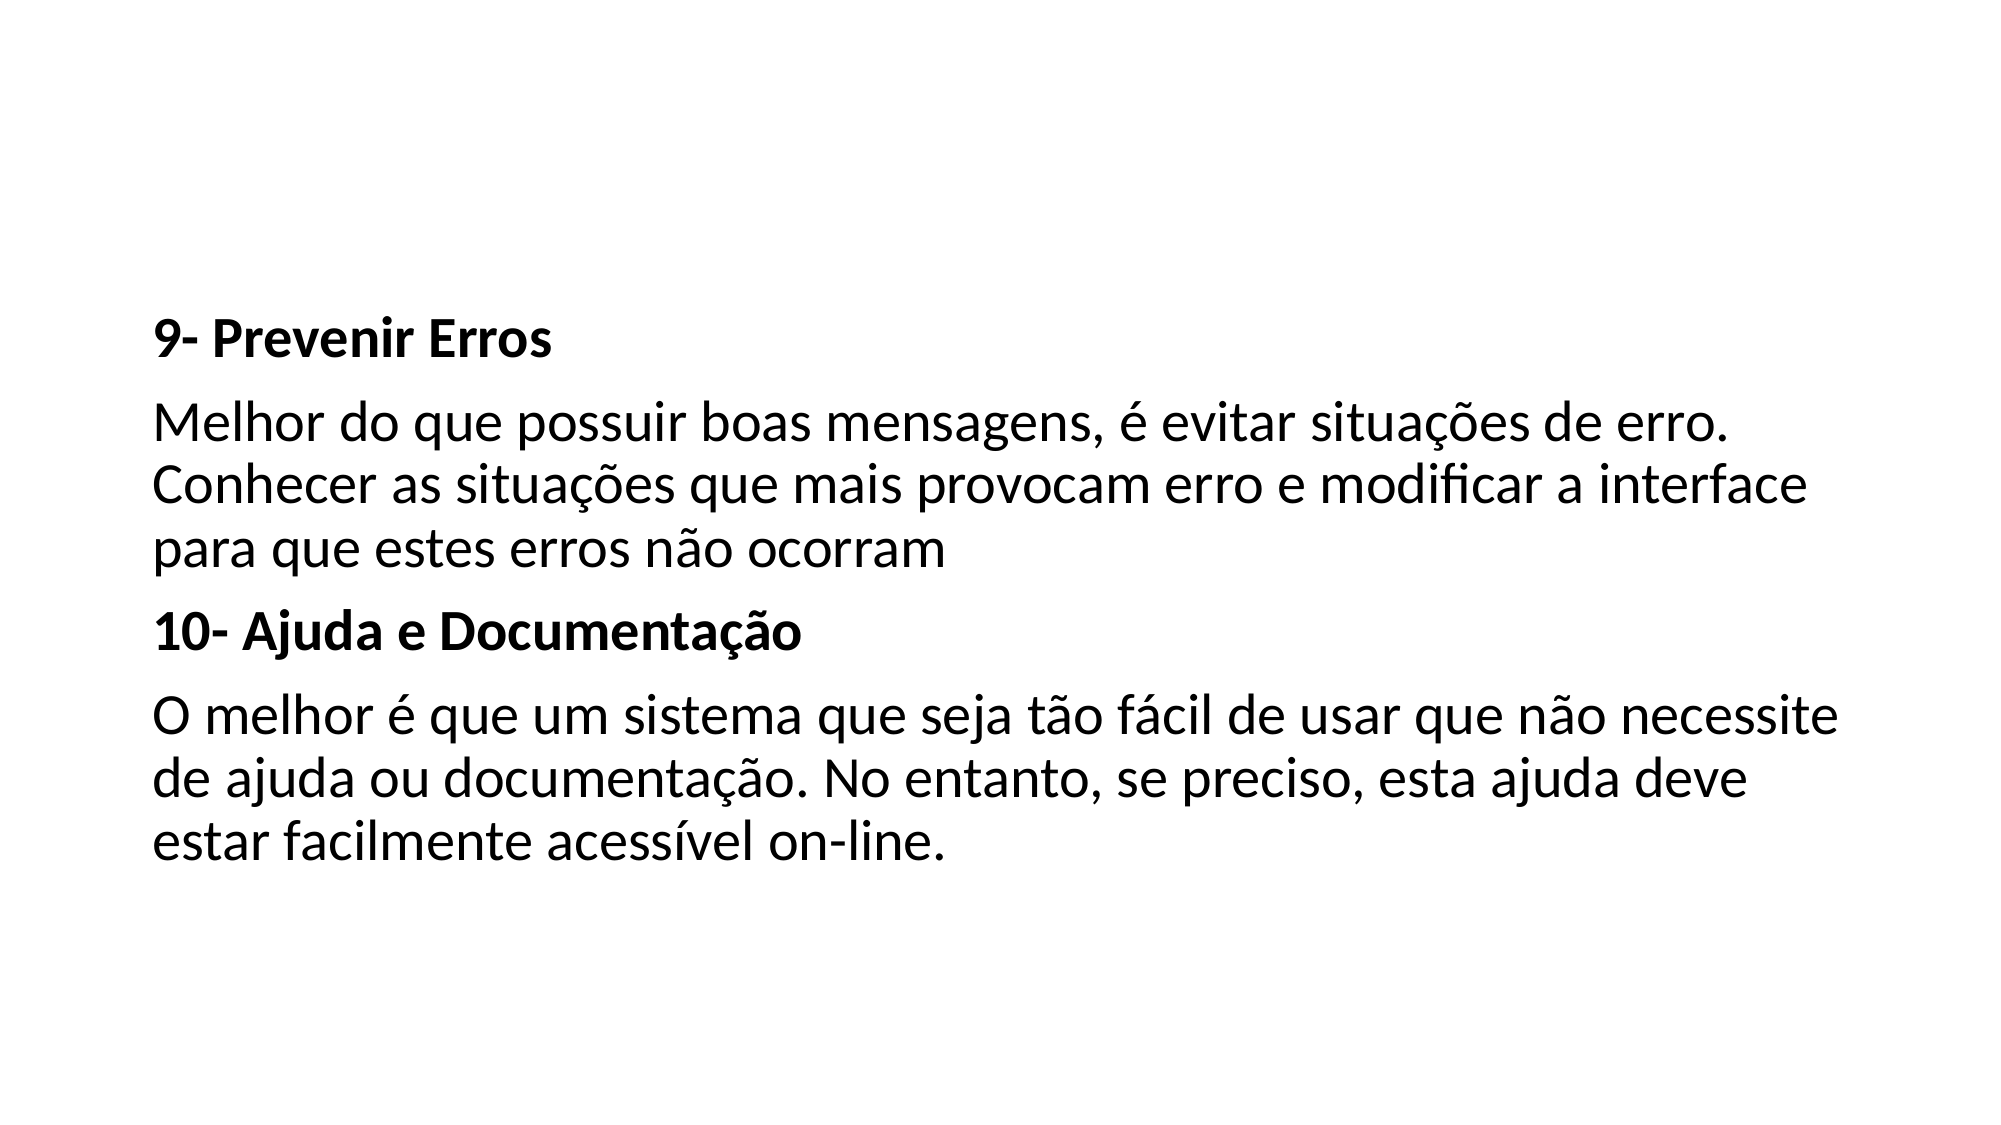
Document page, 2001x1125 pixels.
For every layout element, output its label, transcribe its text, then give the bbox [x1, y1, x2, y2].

list 9- Prevenir Erros Melhor do que possuir boas mensagens, é evitar situações de erro. Conhecer as situações que mais provocam erro e modificar a interface para que estes erros não ocorram 10- Ajuda e Documentação O melhor é que um sistema que seja tão fácil de usar que não necessite de ajuda ou documentação. No entanto, se preciso, esta ajuda deve estar facilmente acessível on-line. [137, 299, 1863, 1014]
